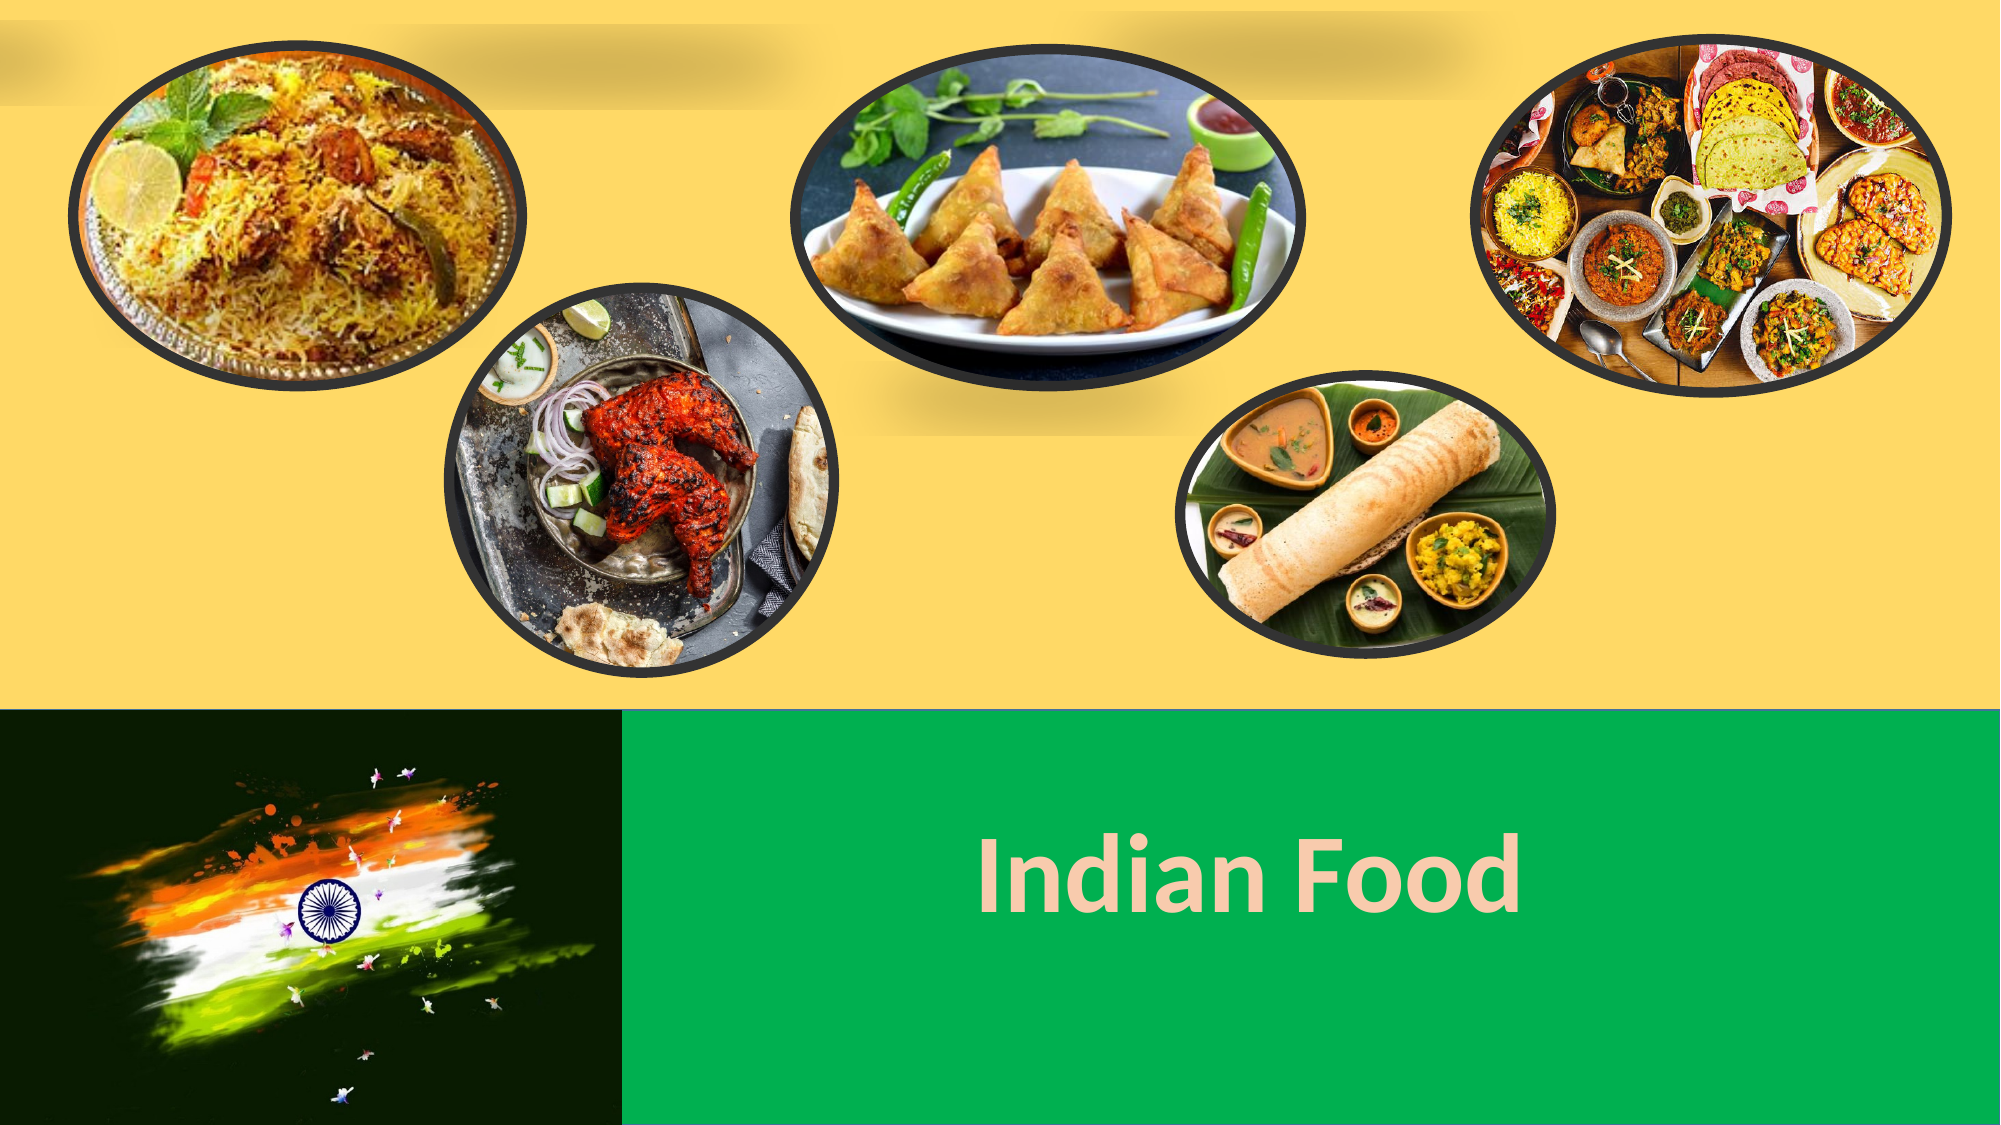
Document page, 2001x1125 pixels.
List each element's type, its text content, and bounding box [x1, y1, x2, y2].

picture [73, 39, 1947, 673]
picture [0, 710, 622, 1125]
text_box [0, 709, 2000, 1125]
text_box Indian Food [700, 792, 1800, 943]
